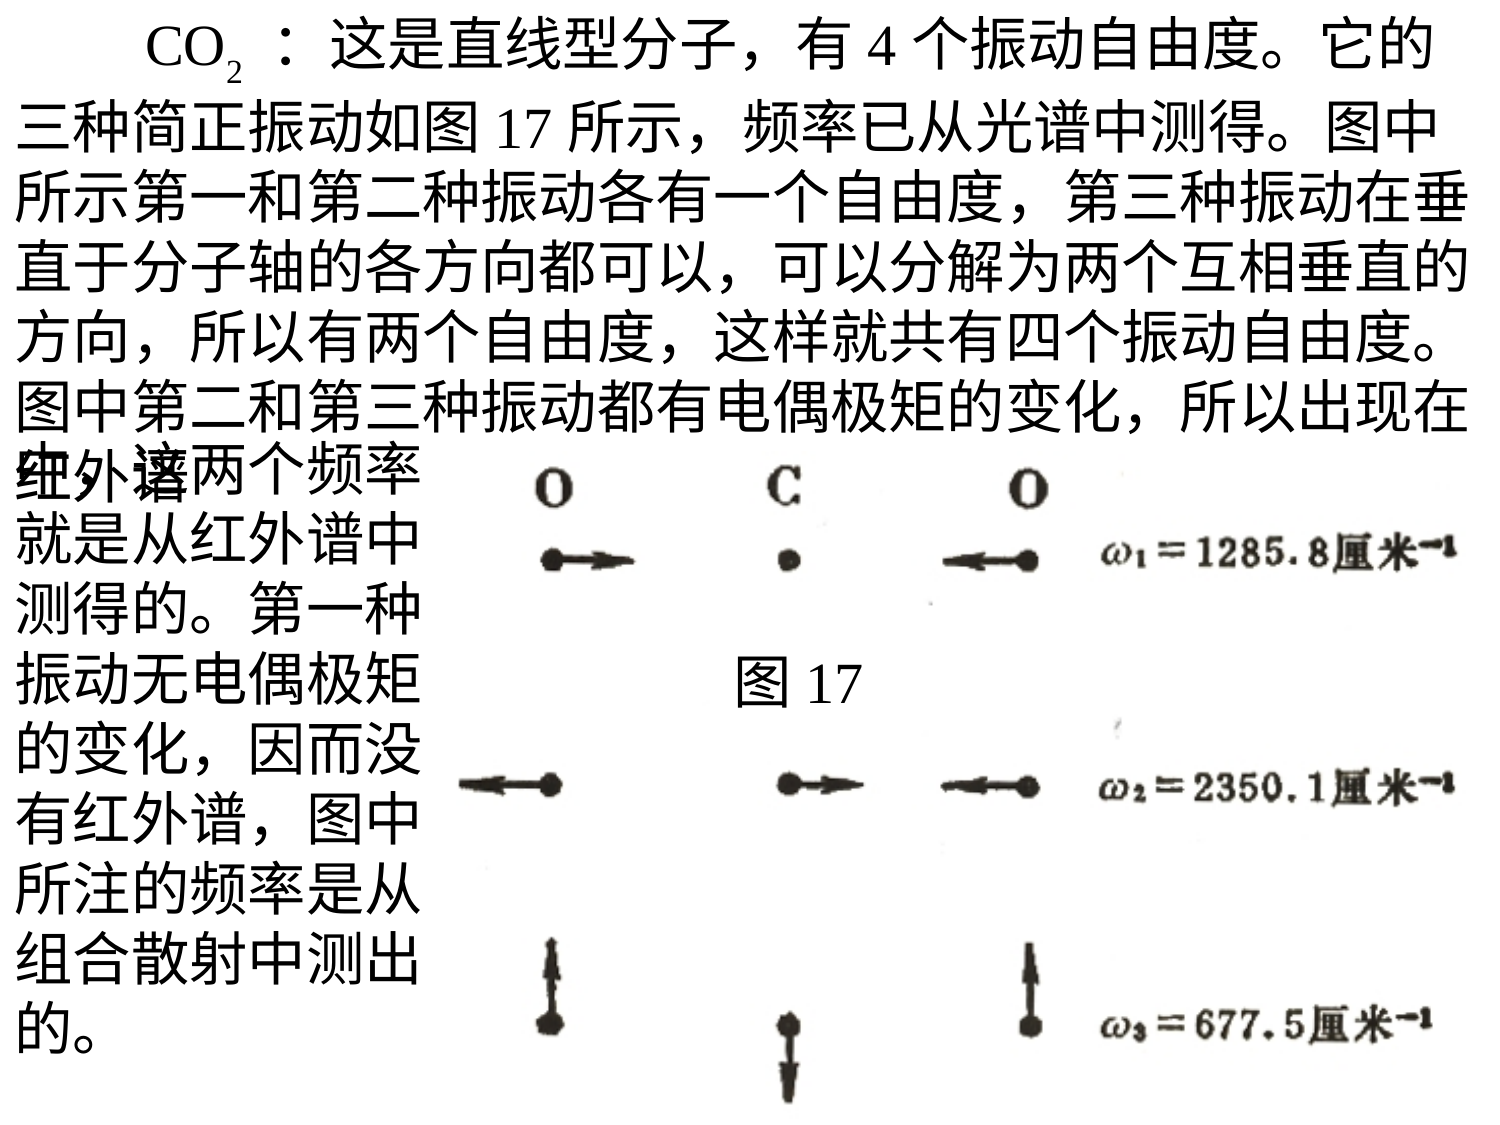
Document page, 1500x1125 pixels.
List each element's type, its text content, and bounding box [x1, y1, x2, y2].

text_box CO2 ：这是直线型分子，有4个振动自由度。它的三种简正振动如图17所示，频率已从光谱中测得。图中所示第一和第二种振动各有一个自由度，第三种振动在垂直于分子轴的各方向都可以，可以分解为两个互相垂直的方向，所以有两个自由度，这样就共有四个振动自由度。图中第二和第三种振动都有电偶极矩的变化，所以出现在红外谱 [0, 0, 1500, 451]
picture [424, 451, 1500, 1125]
text_box 中，这两个频率就是从红外谱中测得的。第一种振动无电偶极矩的变化，因而没有红外谱，图中所注的频率是从组合散射中测出的。 [0, 425, 450, 1070]
